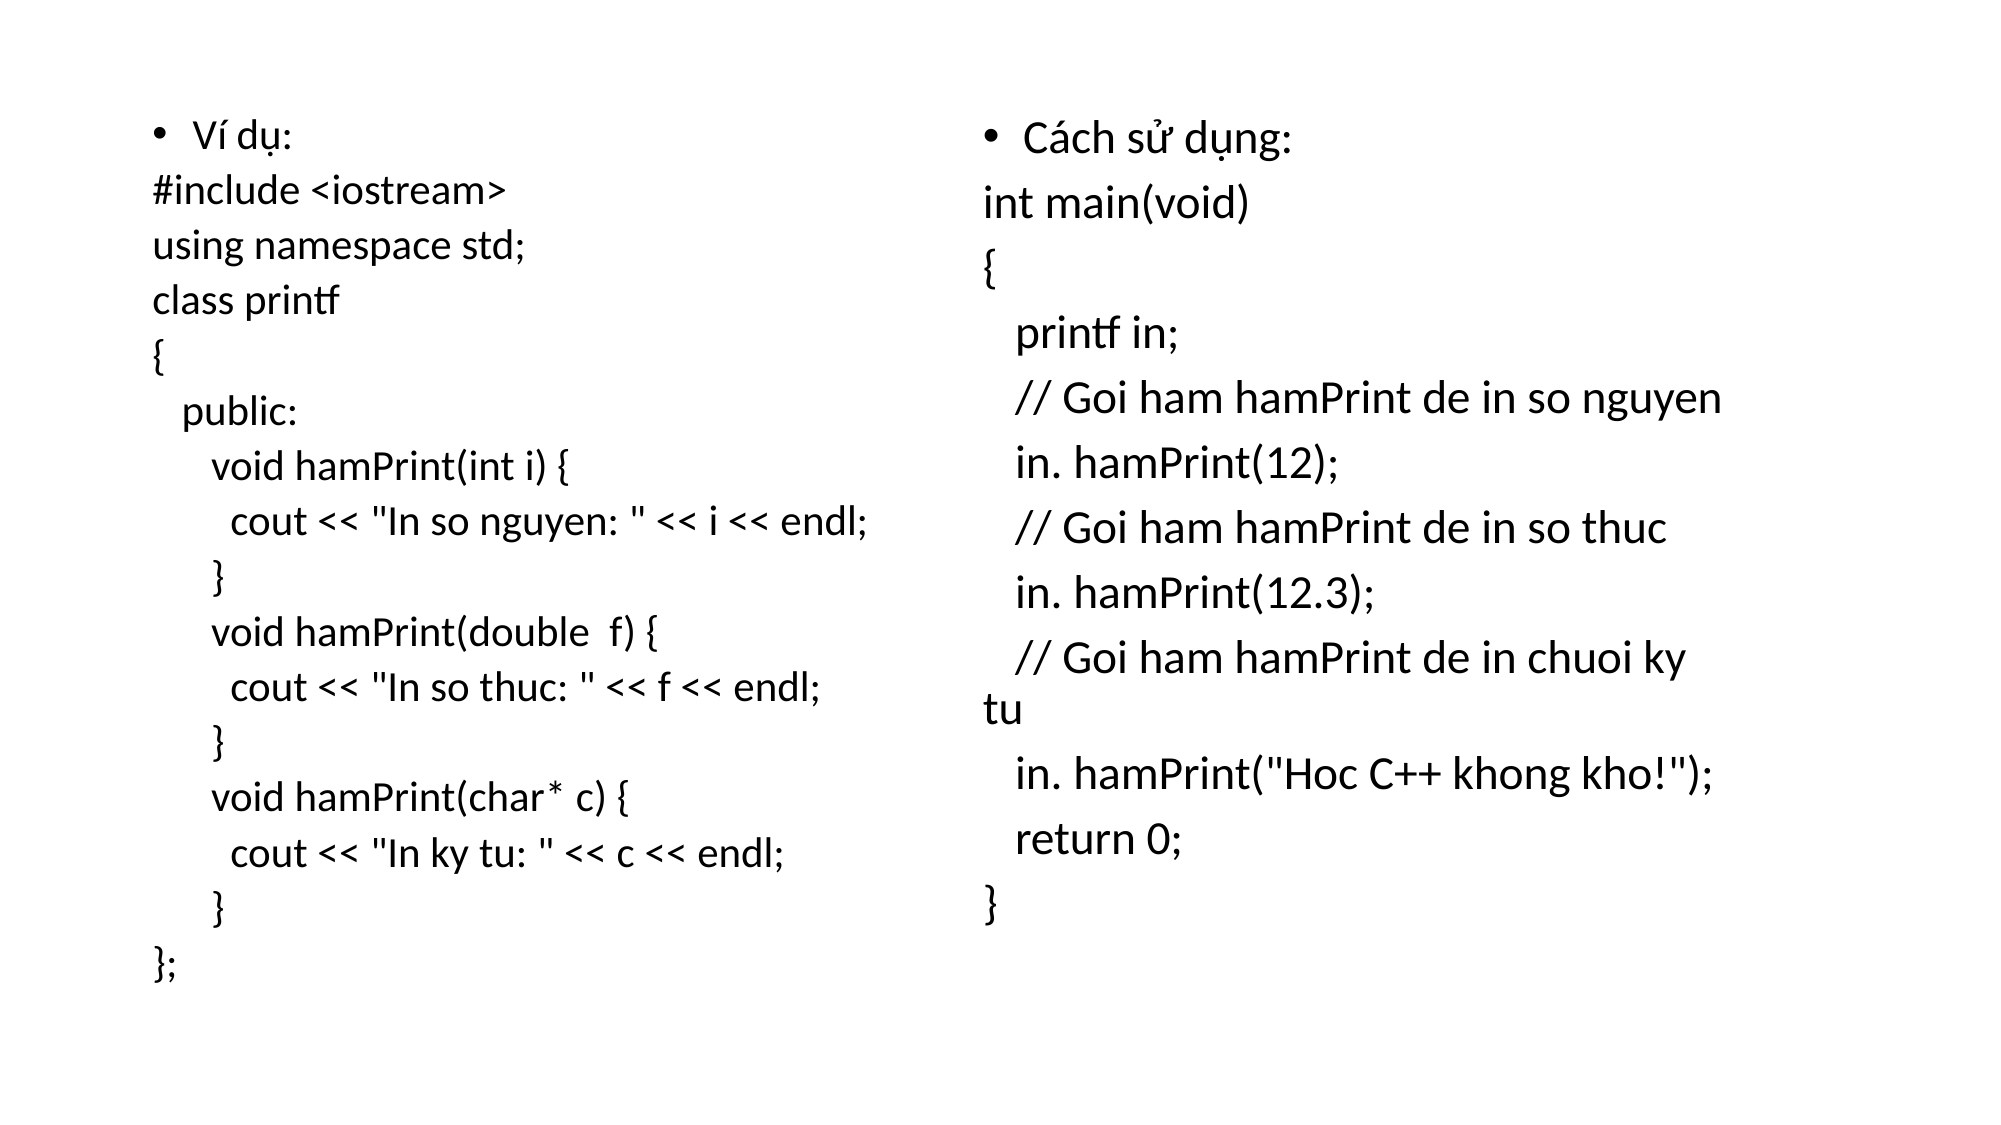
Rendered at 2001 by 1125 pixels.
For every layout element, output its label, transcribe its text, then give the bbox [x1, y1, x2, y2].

list Ví dụ: #include <iostream> using namespace std; class printf { public: void hamPrint(int i) { cout << "In so nguyen: " << i << endl; } void hamPrint(double f) { cout << "In so thuc: " << f << endl; } void hamPrint(char* c) { cout << "In ky tu: " << c << endl; } }; [137, 104, 919, 1014]
text_box Cách sử dụng: int main(void) { printf in; // Goi ham hamPrint de in so nguyen in. hamPrint(12); // Goi ham hamPrint de in so thuc in. hamPrint(12.3); // Goi ham hamPrint de in chuoi ky tu in. hamPrint("Hoc C++ khong kho!"); return 0; } [967, 104, 1749, 1014]
